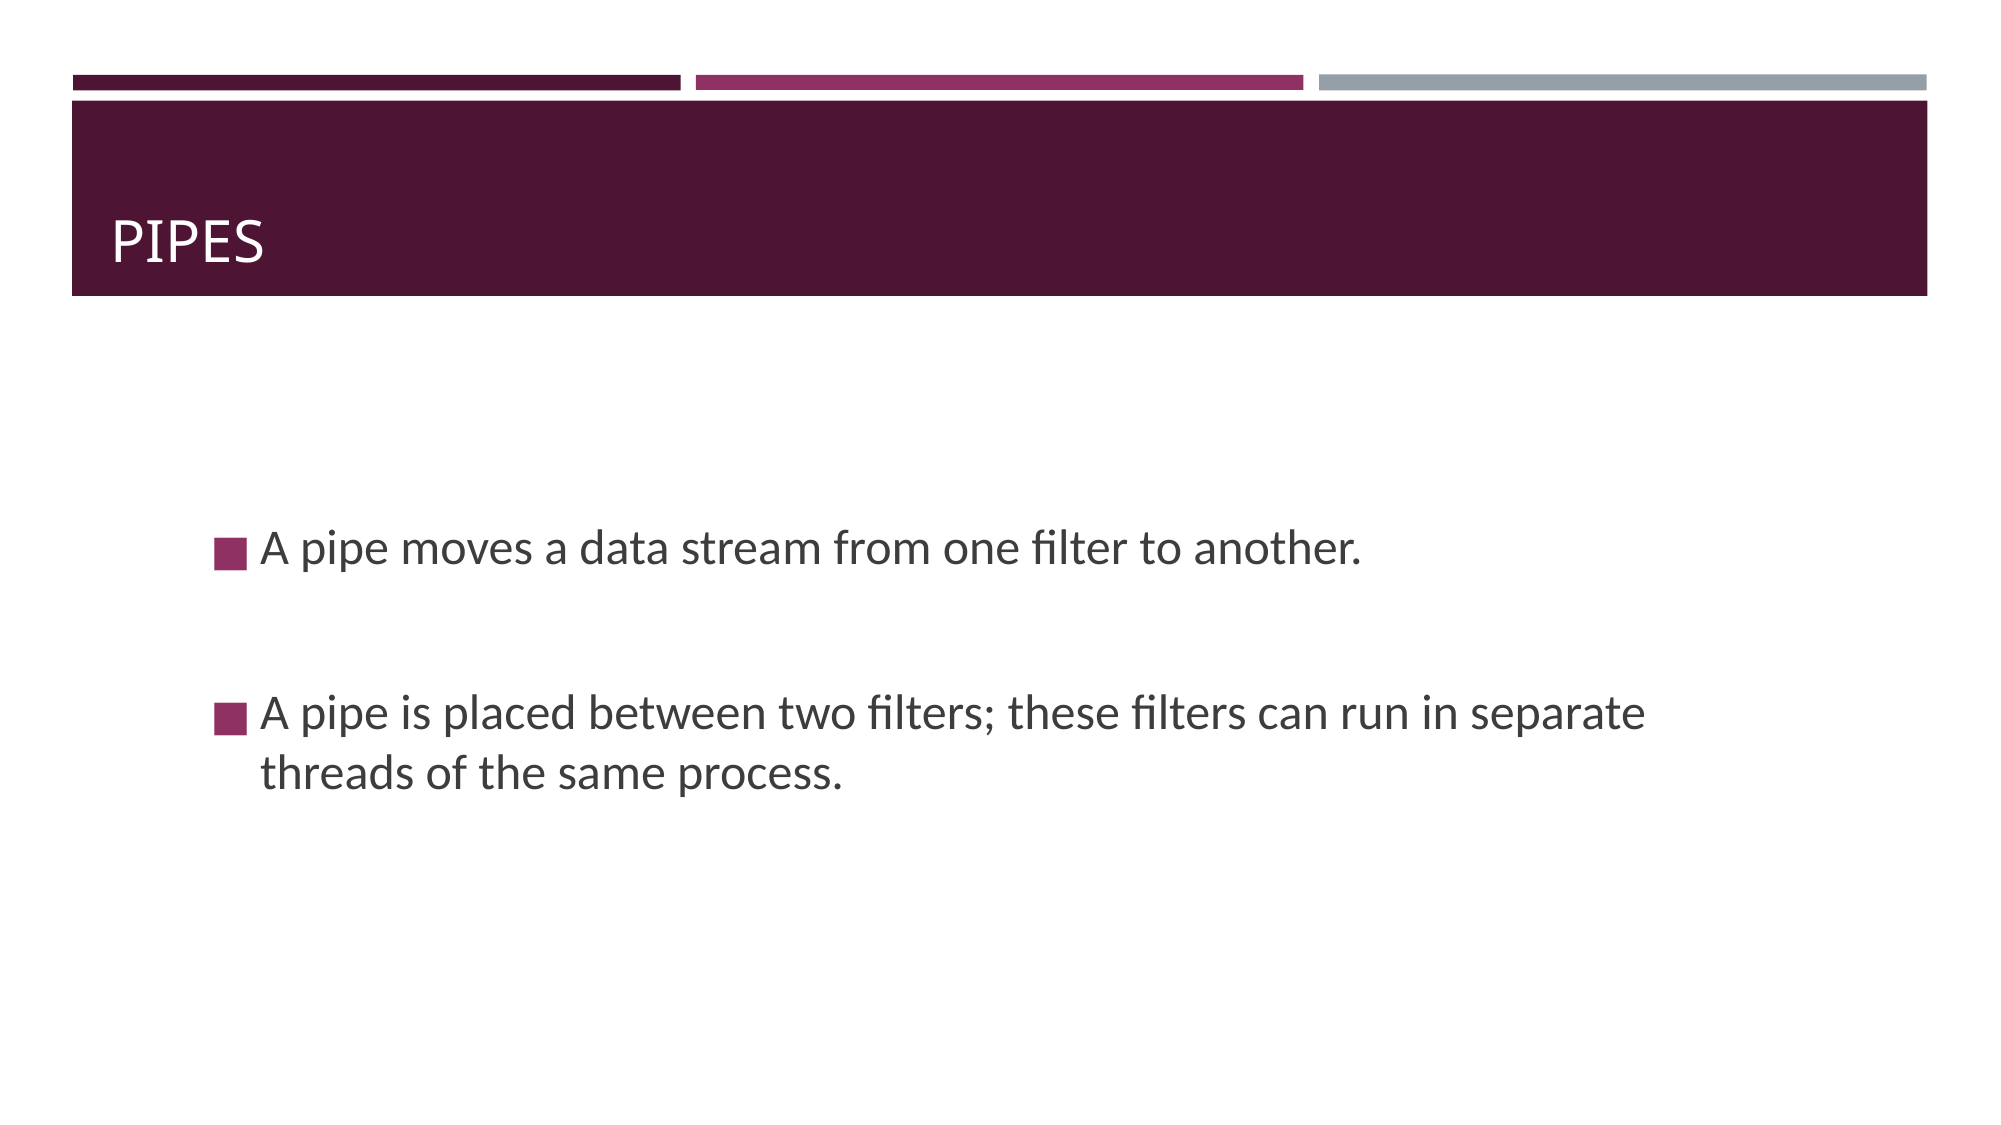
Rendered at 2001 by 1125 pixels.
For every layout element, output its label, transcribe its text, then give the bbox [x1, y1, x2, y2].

title PIPES [95, 115, 1905, 282]
list A pipe moves a data stream from one filter to another. A pipe is placed between two filters; these filters can run in separate threads of the same process. [194, 355, 1742, 959]
